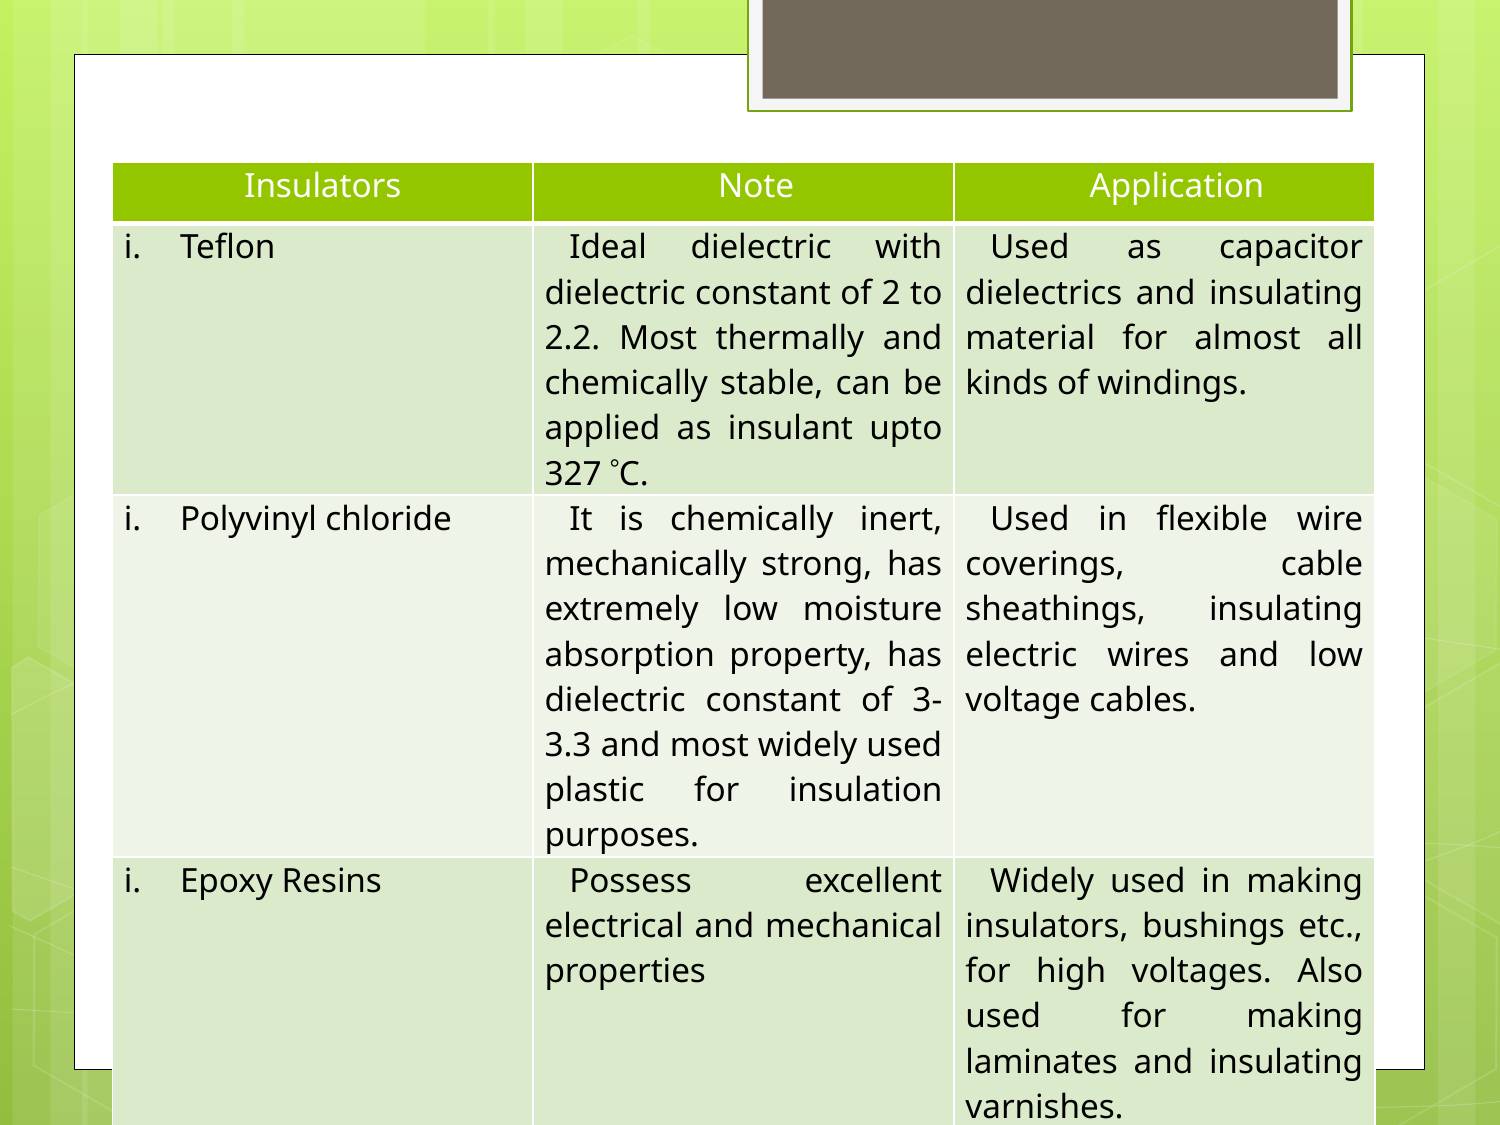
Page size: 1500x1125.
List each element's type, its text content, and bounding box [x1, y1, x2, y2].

table_cell Polyvinyl chloride [113, 496, 532, 856]
table_cell Epoxy Resins [113, 858, 532, 1125]
table_cell Used in flexible wire coverings, cable sheathings, insulating electric wires and low voltage cables. [955, 496, 1374, 856]
table_header Note [534, 163, 953, 221]
table_cell Used as capacitor dielectrics and insulating material for almost all kinds of windings. [955, 226, 1374, 494]
table_cell Possess excellent electrical and mechanical properties [534, 858, 953, 1125]
table_cell Widely used in making insulators, bushings etc., for high voltages. Also used for making laminates and insulating varnishes. [955, 858, 1374, 1125]
table_cell Ideal dielectric with dielectric constant of 2 to 2.2. Most thermally and chemically stable, can be applied as insulant upto 327 C. [534, 226, 953, 494]
table_cell It is chemically inert, mechanically strong, has extremely low moisture absorption property, has dielectric constant of 3-3.3 and most widely used plastic for insulation purposes. [534, 496, 953, 856]
table_header Application [955, 163, 1374, 221]
table_header Insulators [113, 163, 532, 221]
table_cell Teflon [113, 226, 532, 494]
